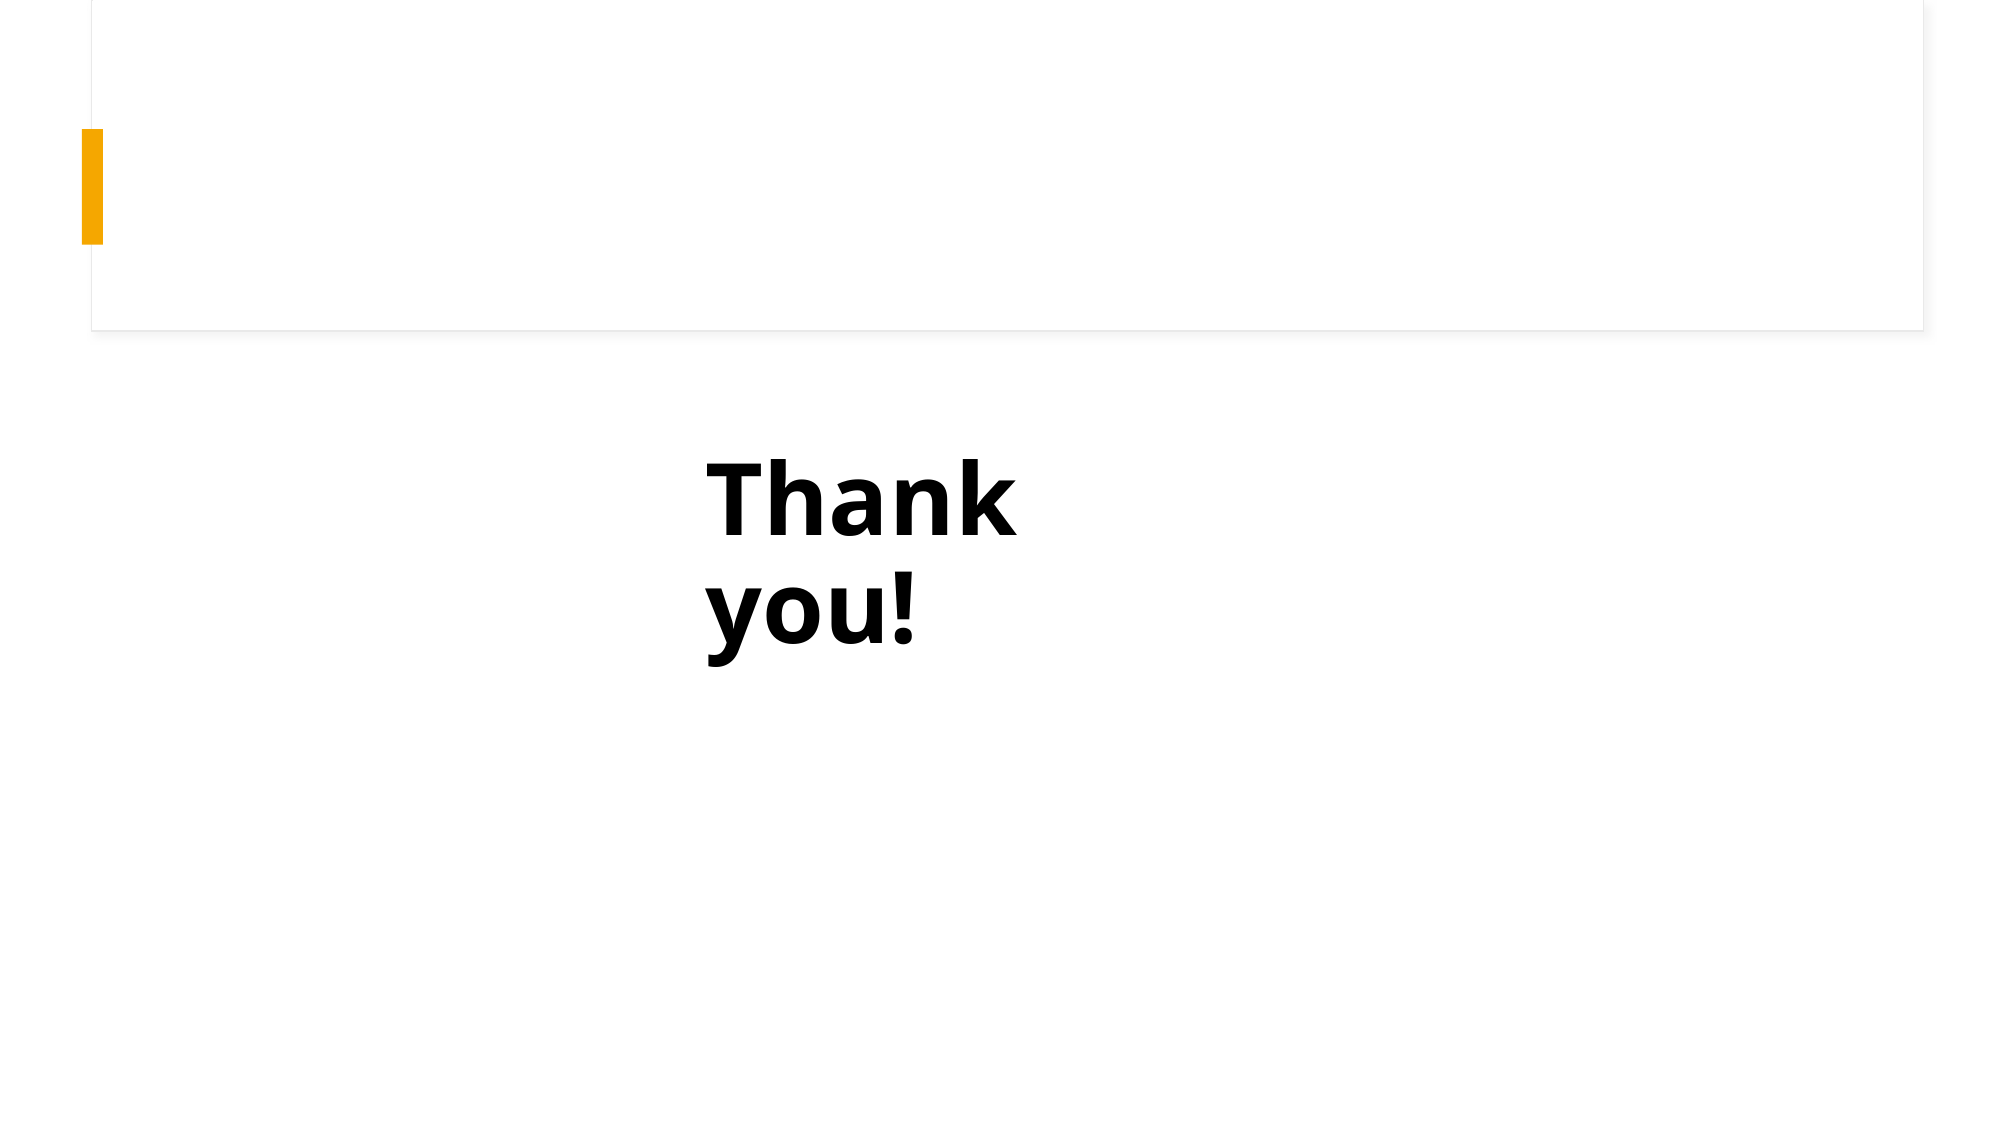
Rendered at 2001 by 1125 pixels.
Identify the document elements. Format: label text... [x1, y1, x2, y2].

title Thank you! [690, 362, 1249, 753]
